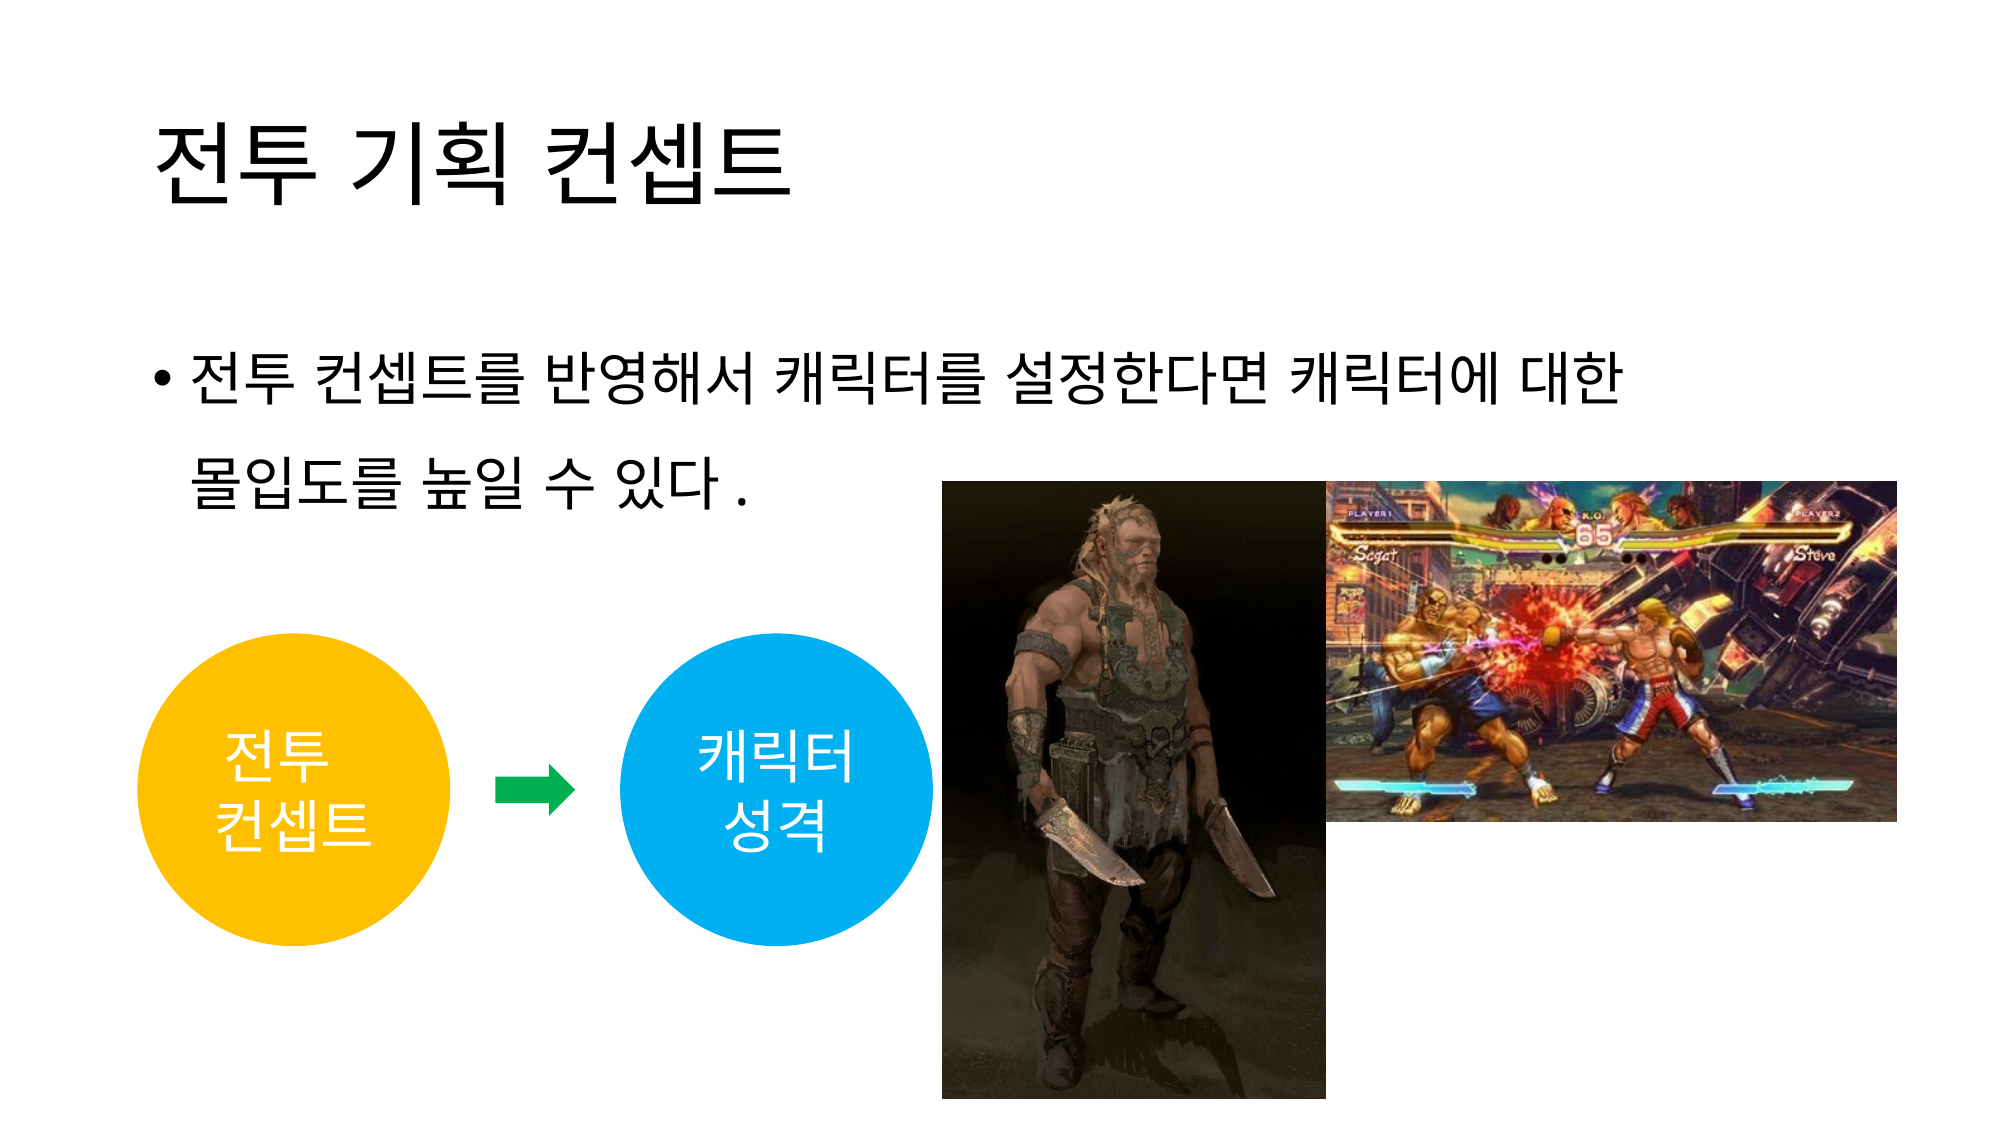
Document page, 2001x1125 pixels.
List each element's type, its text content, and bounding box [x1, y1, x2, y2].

picture [942, 481, 1897, 1099]
title 전투 기획 컨셉트 [137, 59, 1863, 278]
list 전투 컨셉트를 반영해서 캐릭터를 설정한다면 캐릭터에 대한 몰입도를 높일 수 있다. [137, 299, 1863, 1014]
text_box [137, 633, 933, 947]
